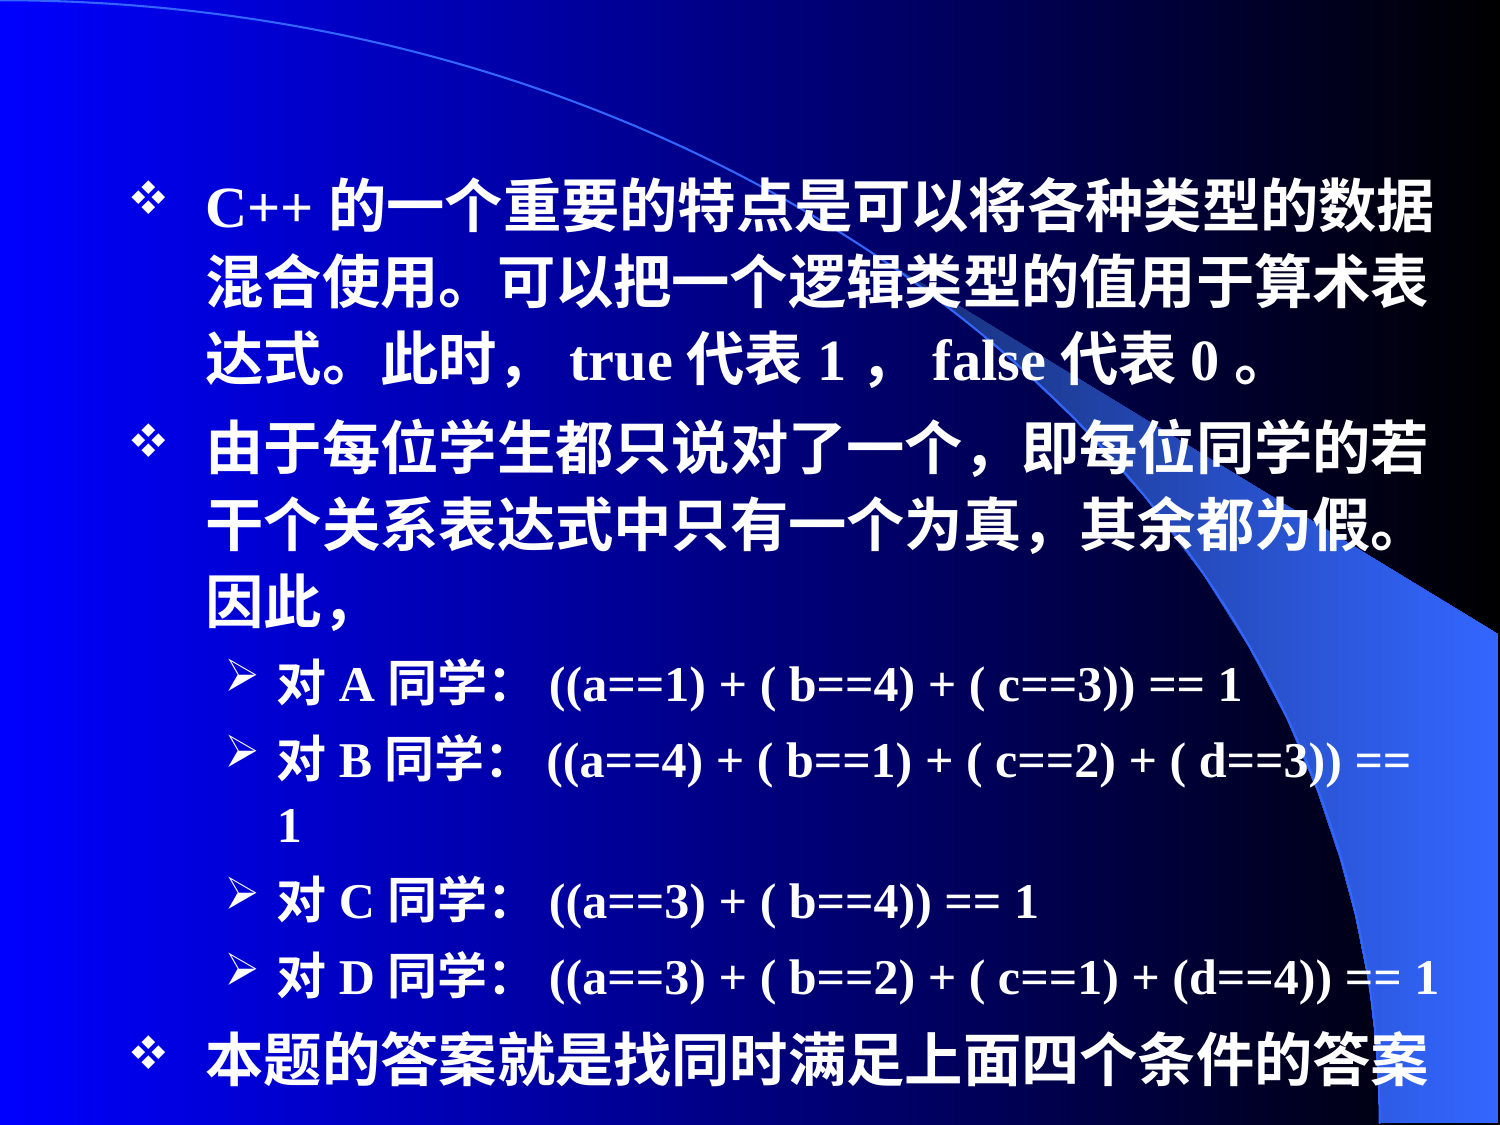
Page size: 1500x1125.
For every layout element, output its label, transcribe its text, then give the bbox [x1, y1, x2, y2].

list C++的一个重要的特点是可以将各种类型的数据混合使用。可以把一个逻辑类型的值用于算术表达式。此时，true代表1，false代表0。 由于每位学生都只说对了一个，即每位同学的若干个关系表达式中只有一个为真，其余都为假。因此， 对A同学：((a==1) + ( b==4) + ( c==3)) == 1 对B同学：((a==4) + ( b==1) + ( c==2) + ( d==3)) == 1 对C同学：((a==3) + ( b==4)) == 1 对D同学：((a==3) + ( b==2) + ( c==1) + (d==4)) == 1 本题的答案就是找同时满足上面四个条件的答案 [112, 153, 1464, 1064]
